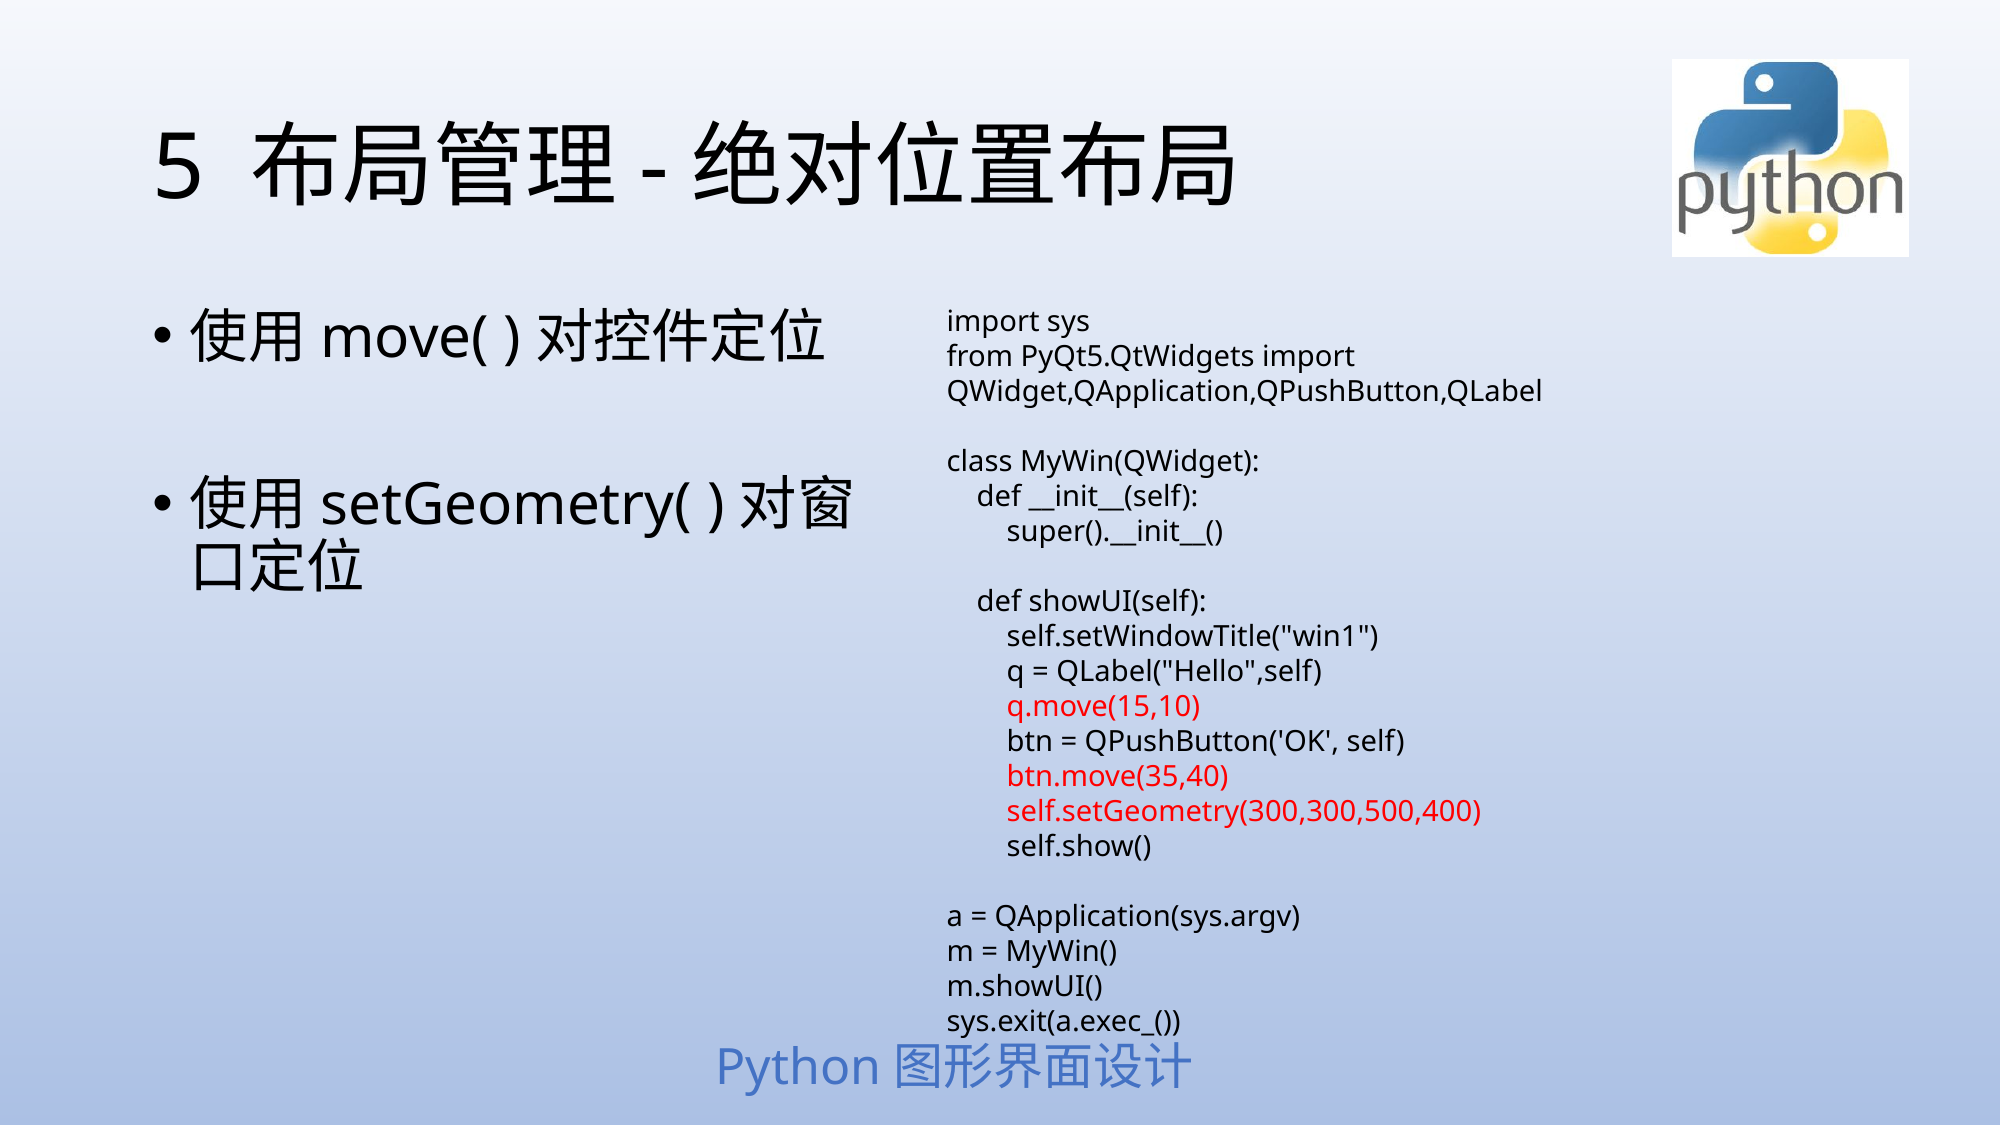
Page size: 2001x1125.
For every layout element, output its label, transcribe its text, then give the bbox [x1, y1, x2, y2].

text_box import sys from PyQt5.QtWidgets import QWidget,QApplication,QPushButton,QLabel class MyWin(QWidget): def __init__(self): super().__init__() def showUI(self): self.setWindowTitle("win1") q = QLabel("Hello",self) q.move(15,10) btn = QPushButton('OK', self) btn.move(35,40) self.setGeometry(300,300,500,400) self.show() a = QApplication(sys.argv) m = MyWin() m.showUI() sys.exit(a.exec_()) [931, 295, 1900, 1045]
title 5 布局管理-绝对位置布局 [137, 59, 1863, 278]
list 使用move( )对控件定位 使用setGeometry( )对窗口定位 [137, 299, 897, 1014]
picture [1863, 59, 1909, 257]
